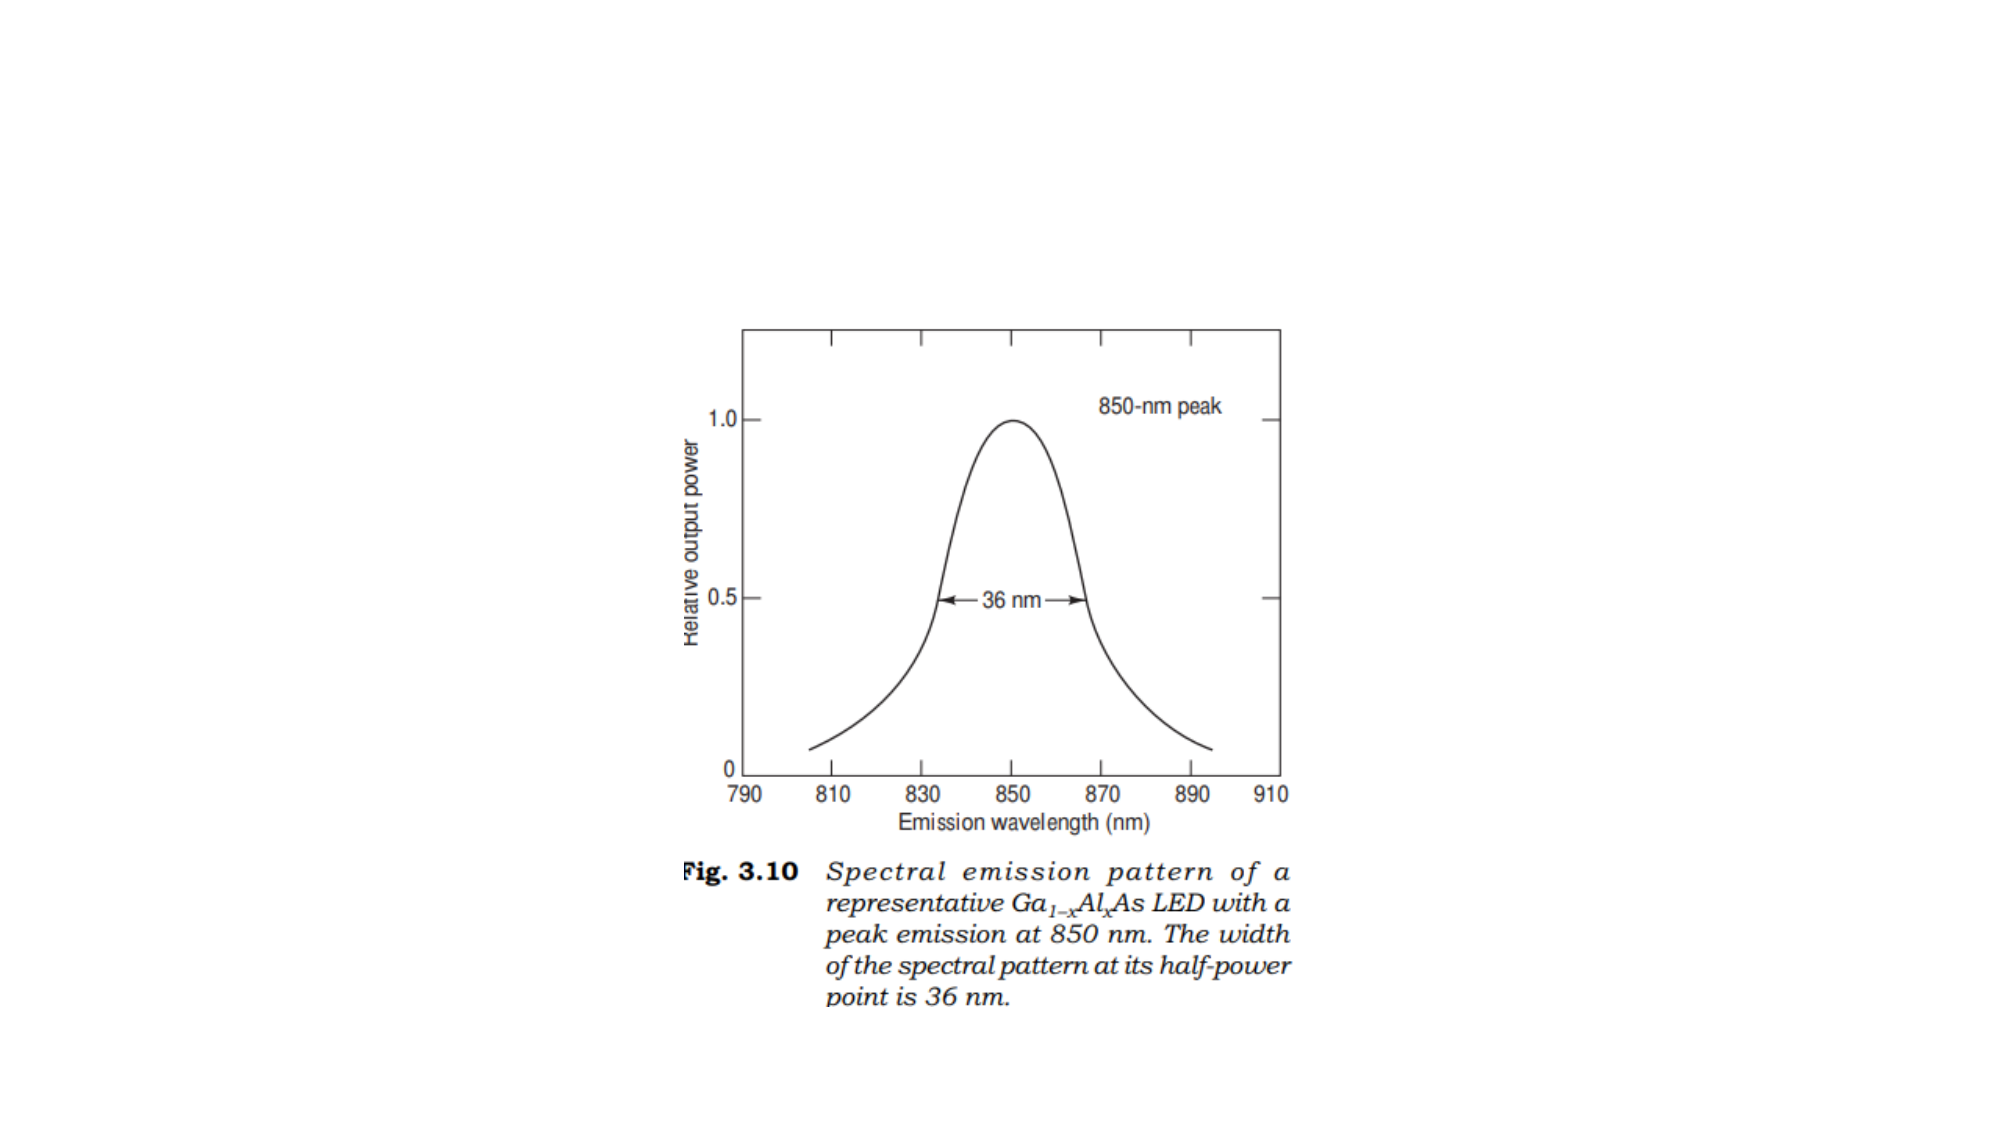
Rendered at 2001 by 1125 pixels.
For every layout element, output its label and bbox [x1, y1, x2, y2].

list [684, 306, 1316, 1007]
